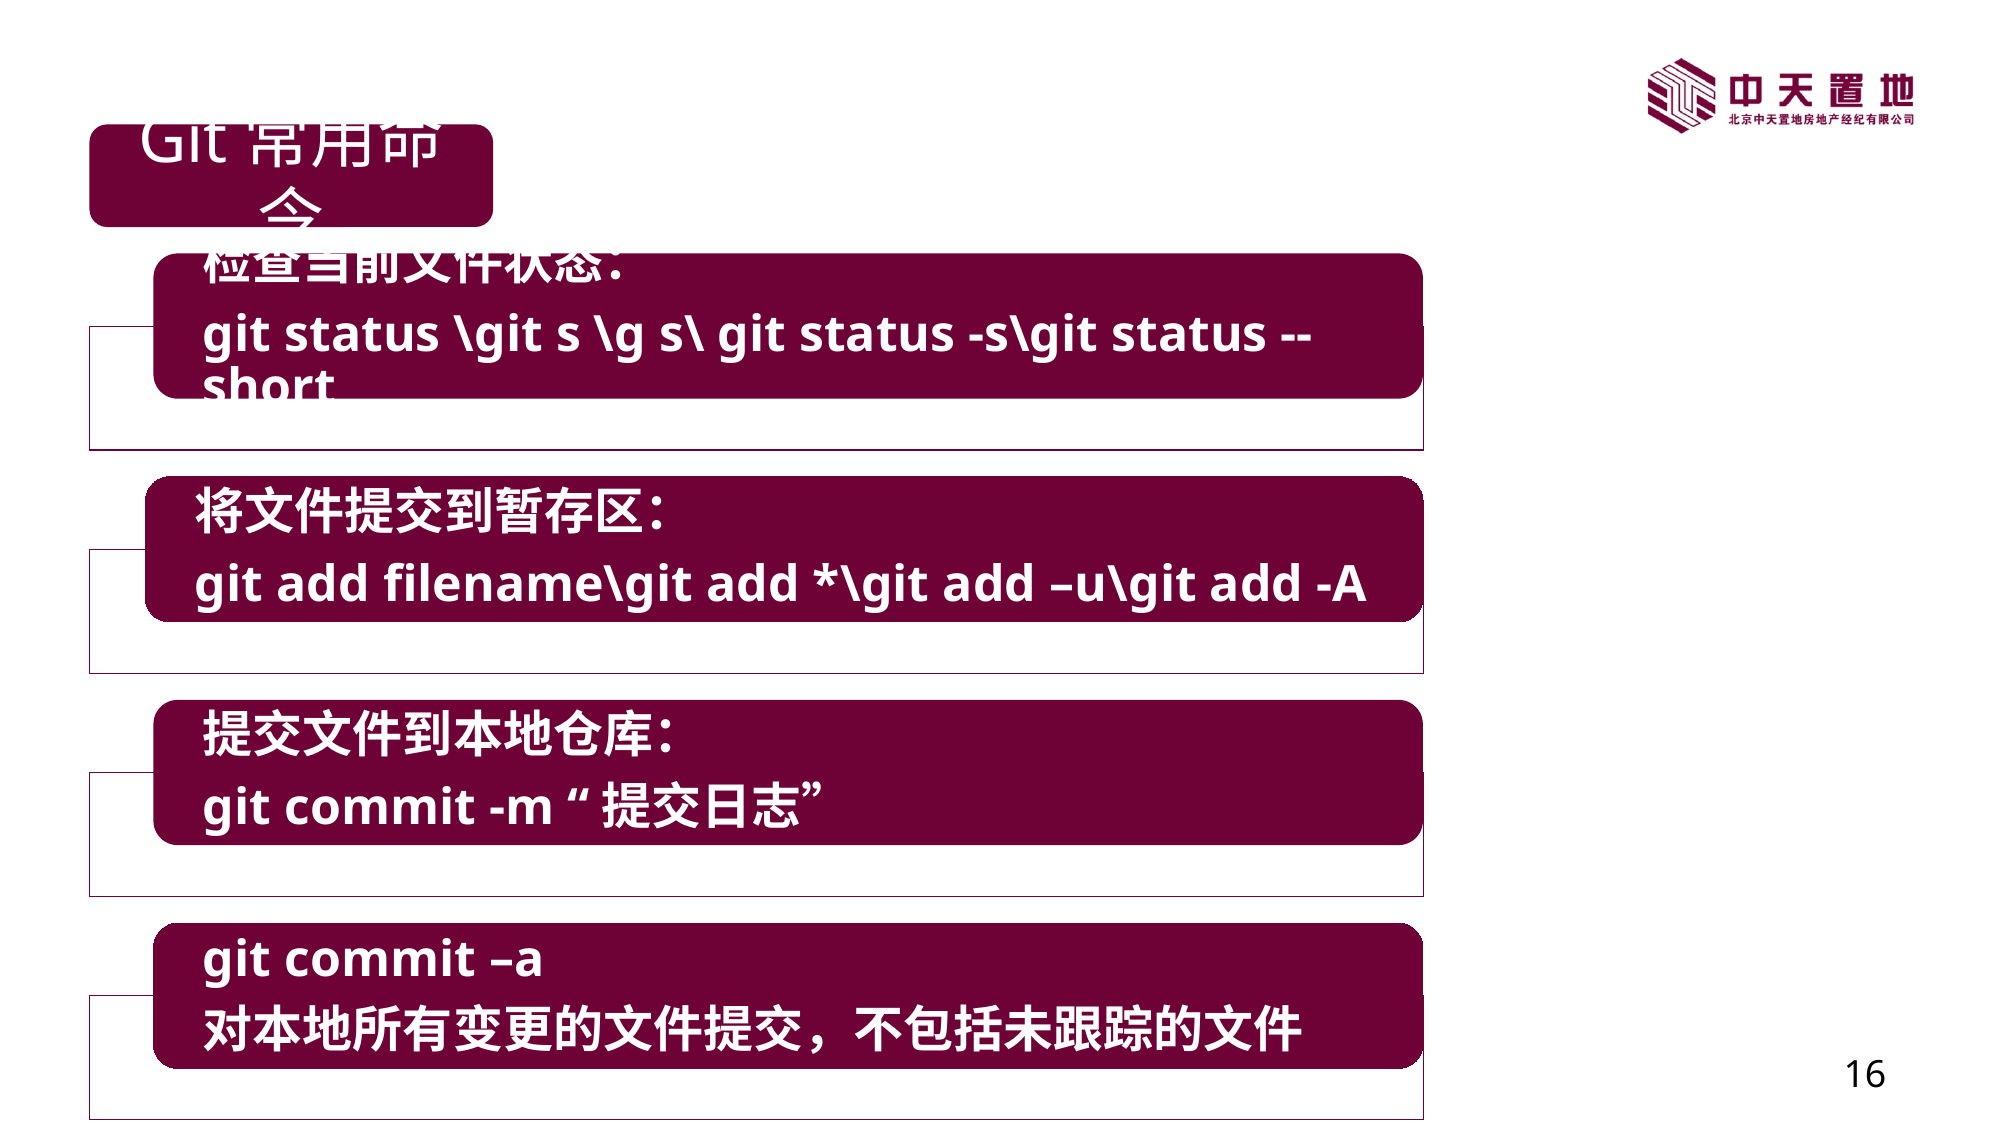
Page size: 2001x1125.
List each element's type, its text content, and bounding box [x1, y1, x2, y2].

text_box Git常用命令 [89, 124, 494, 228]
text_box [1744, 1042, 1934, 1103]
picture [1631, 49, 1930, 142]
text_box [89, 242, 1424, 1125]
